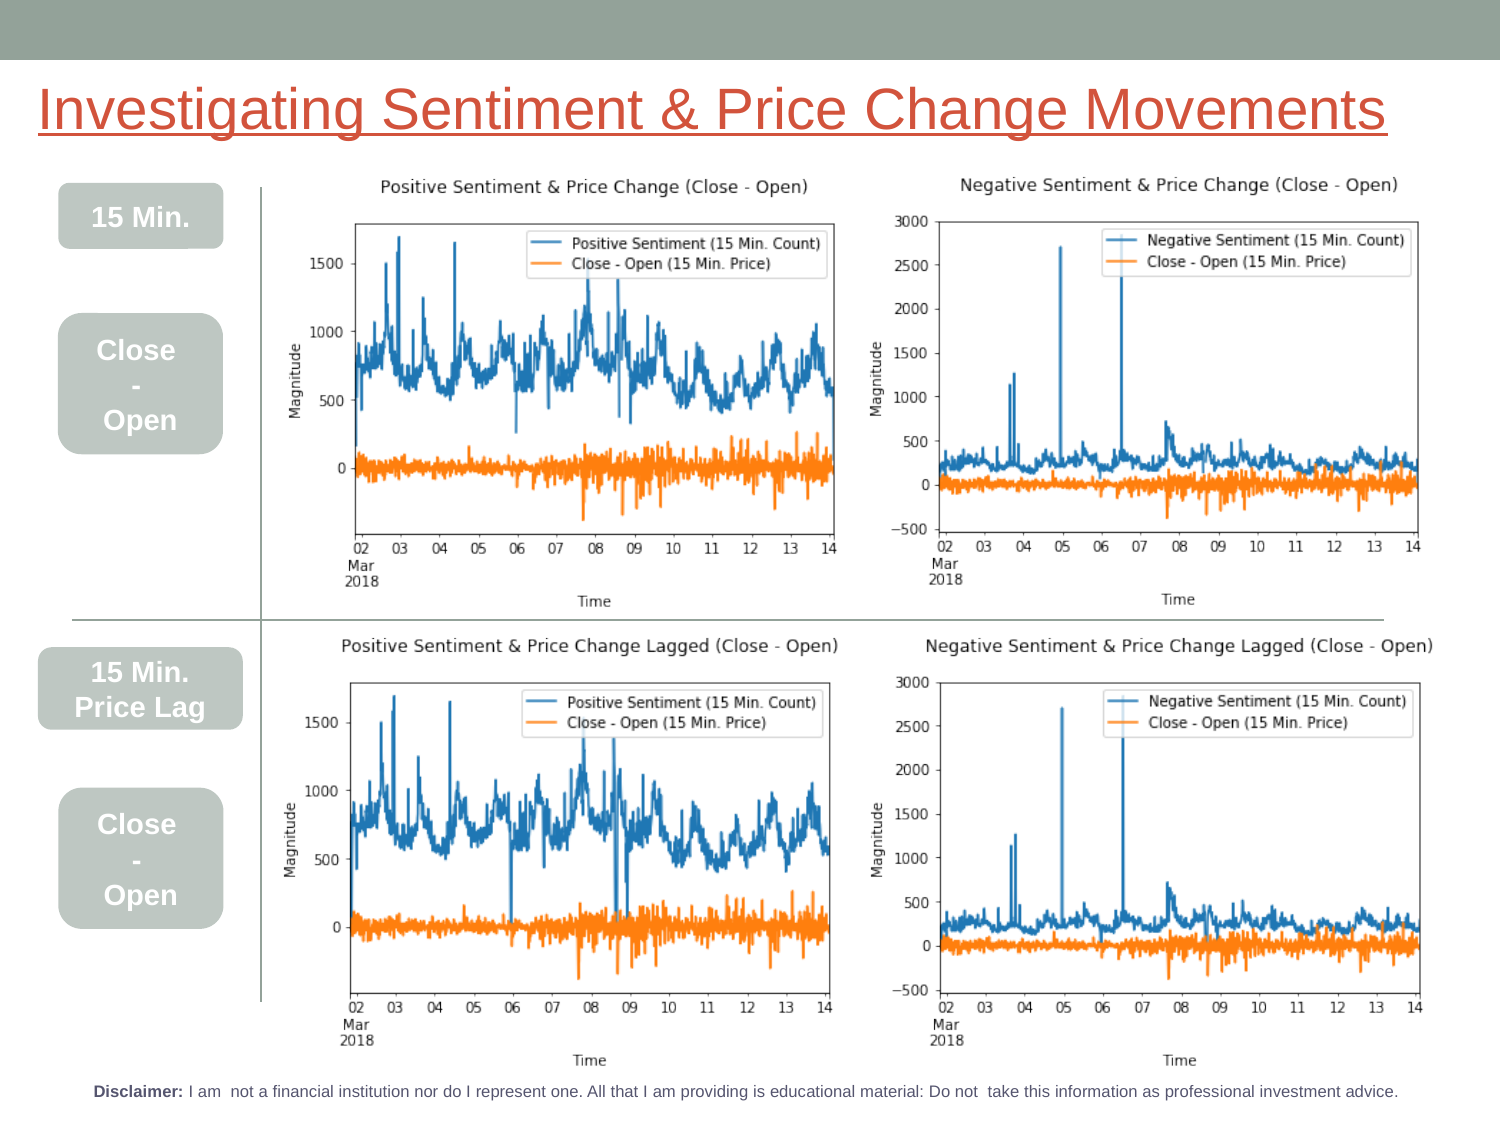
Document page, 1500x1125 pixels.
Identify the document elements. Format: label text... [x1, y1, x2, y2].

picture [278, 169, 849, 619]
text_box 15 Min. [56, 180, 226, 251]
text_box Disclaimer: I am not a financial institution nor do I represent one. All that I am providing is educational material: Do not take this information as professional investment advice. [0, 1073, 1500, 1125]
picture [274, 627, 848, 1079]
text_box 15 Min. Price Lag [35, 645, 245, 732]
title Investigating Sentiment & Price Change Movements [22, 24, 1472, 188]
text_box Close - Open [55, 310, 226, 457]
text_box Close - Open [56, 785, 226, 931]
picture [859, 167, 1432, 618]
picture [861, 627, 1444, 1079]
